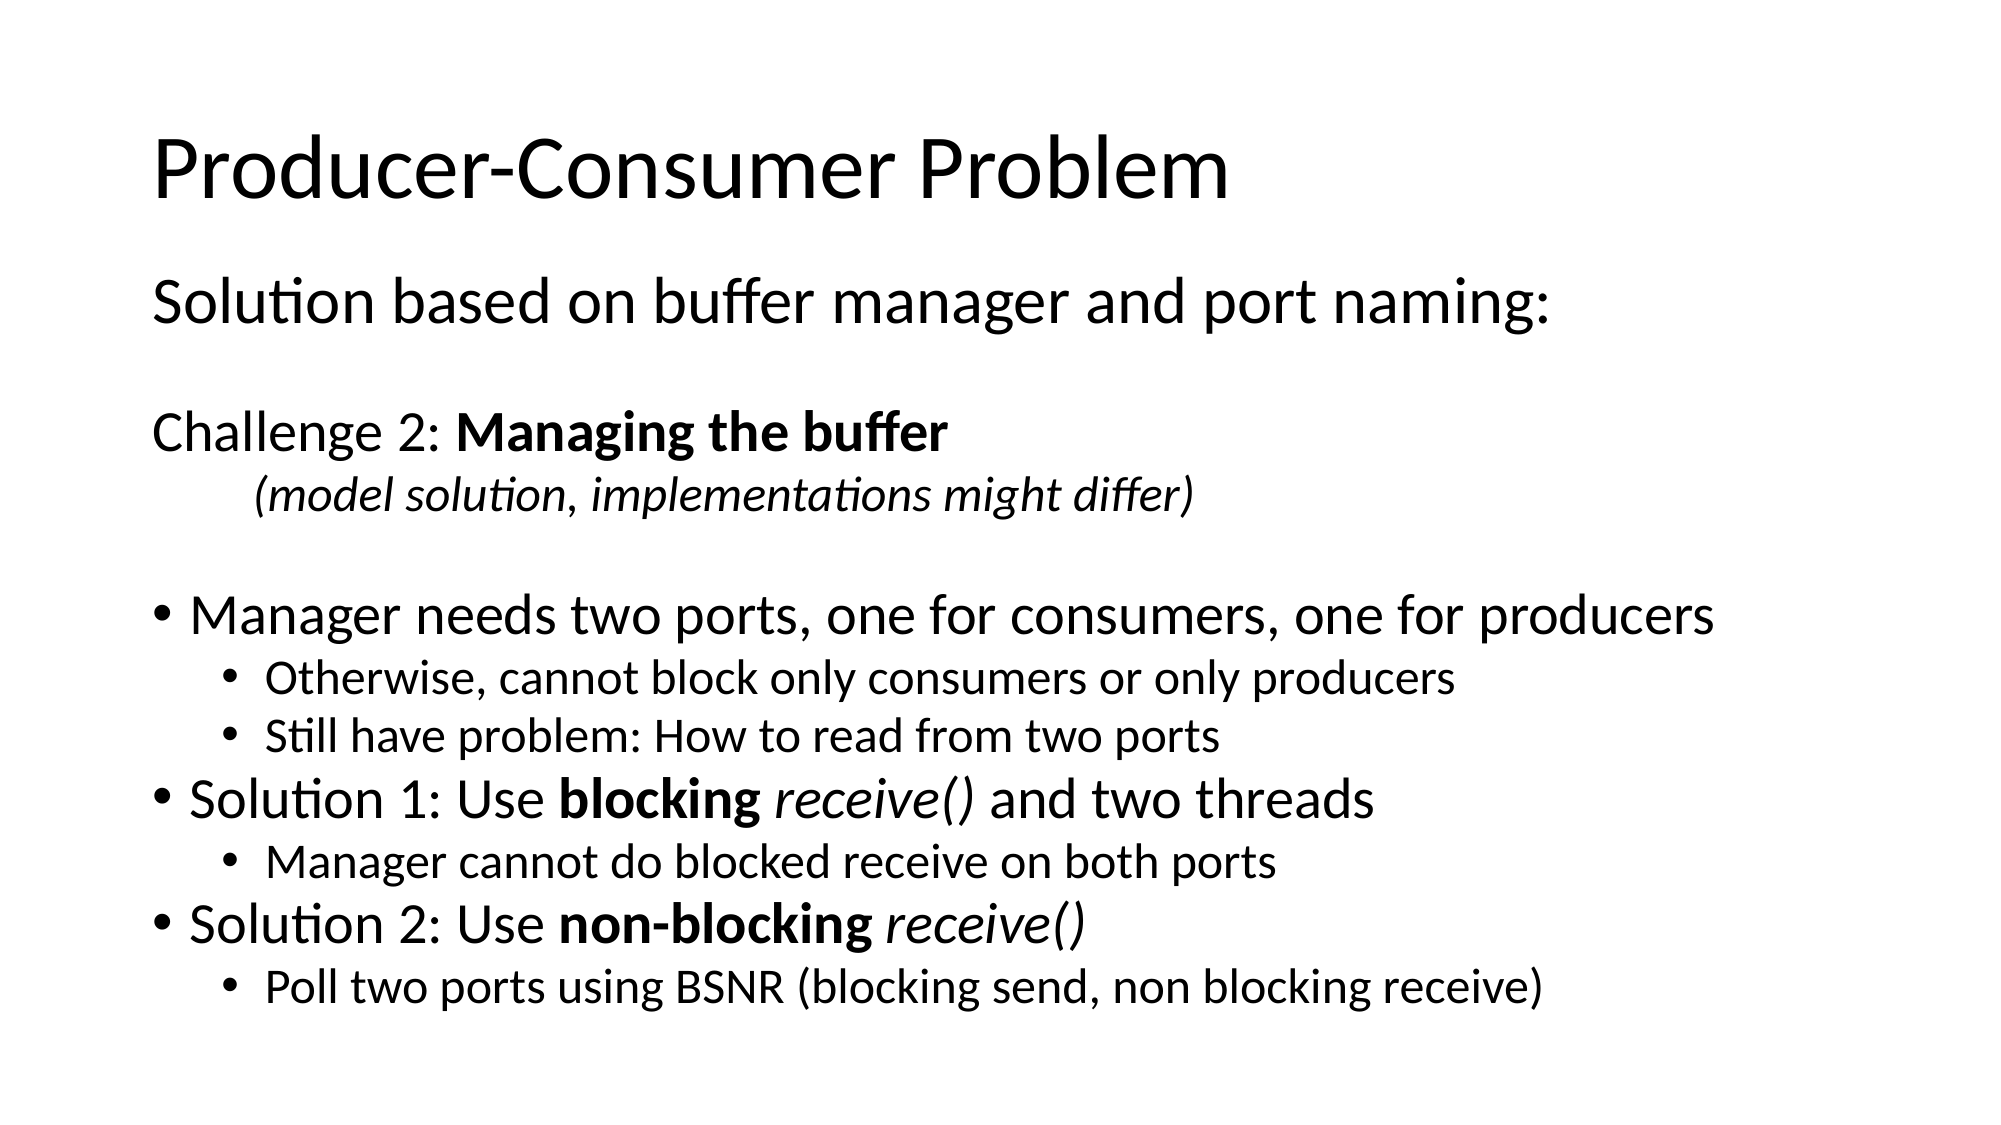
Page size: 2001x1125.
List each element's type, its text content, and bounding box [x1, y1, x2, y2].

title Producer-Consumer Problem [137, 59, 1863, 258]
list Solution based on buffer manager and port naming: Challenge 2: Managing the buffer (model solution, implementations might differ) Manager needs two ports, one for consumers, one for producers Otherwise, cannot block only consumers or only producers Still have problem: How to read from two ports Solution 1: Use blocking receive() and two threads Manager cannot do blocked receive on both ports Solution 2: Use non-blocking receive() Poll two ports using BSNR (blocking send, non blocking receive) [137, 258, 1863, 1085]
